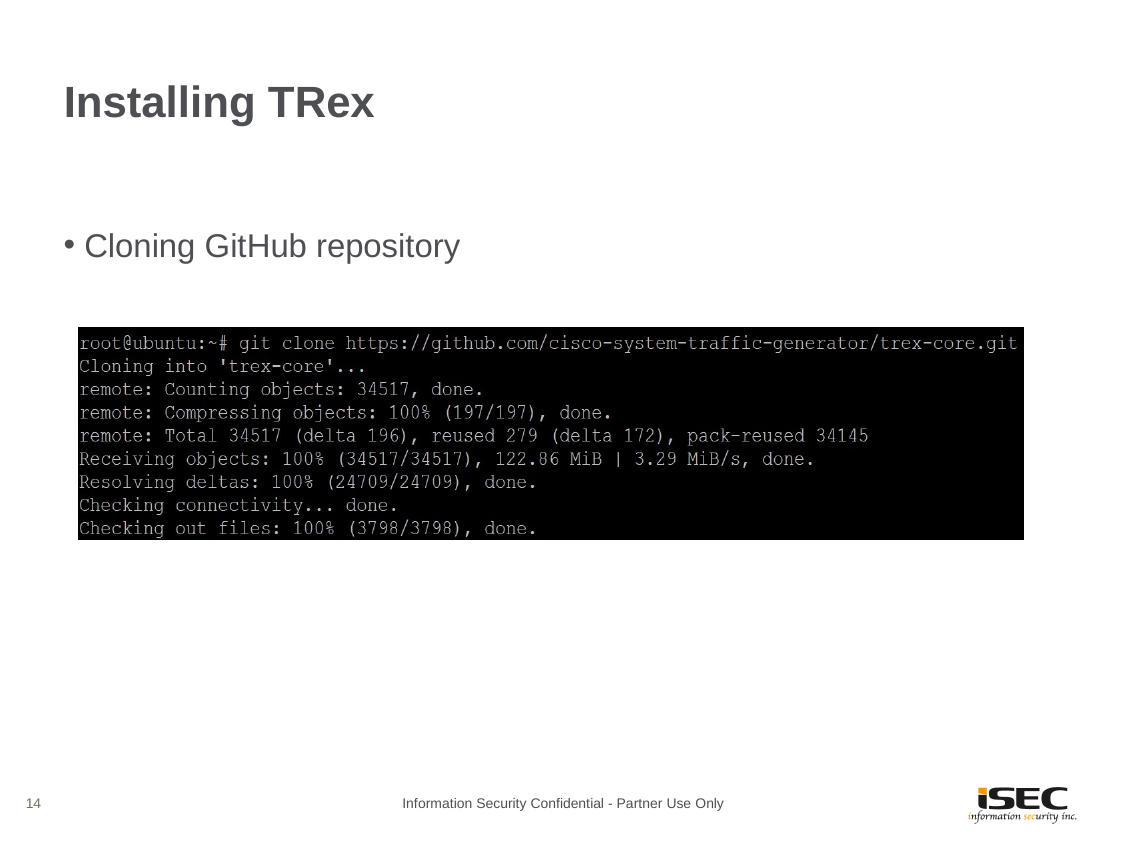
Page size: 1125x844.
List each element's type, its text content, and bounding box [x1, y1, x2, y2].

picture [77, 327, 1024, 541]
slide_number 14 [0, 780, 57, 826]
title Installing TRex [48, 47, 1079, 153]
picture [966, 777, 1079, 829]
list Cloning GitHub repository [48, 217, 1079, 757]
